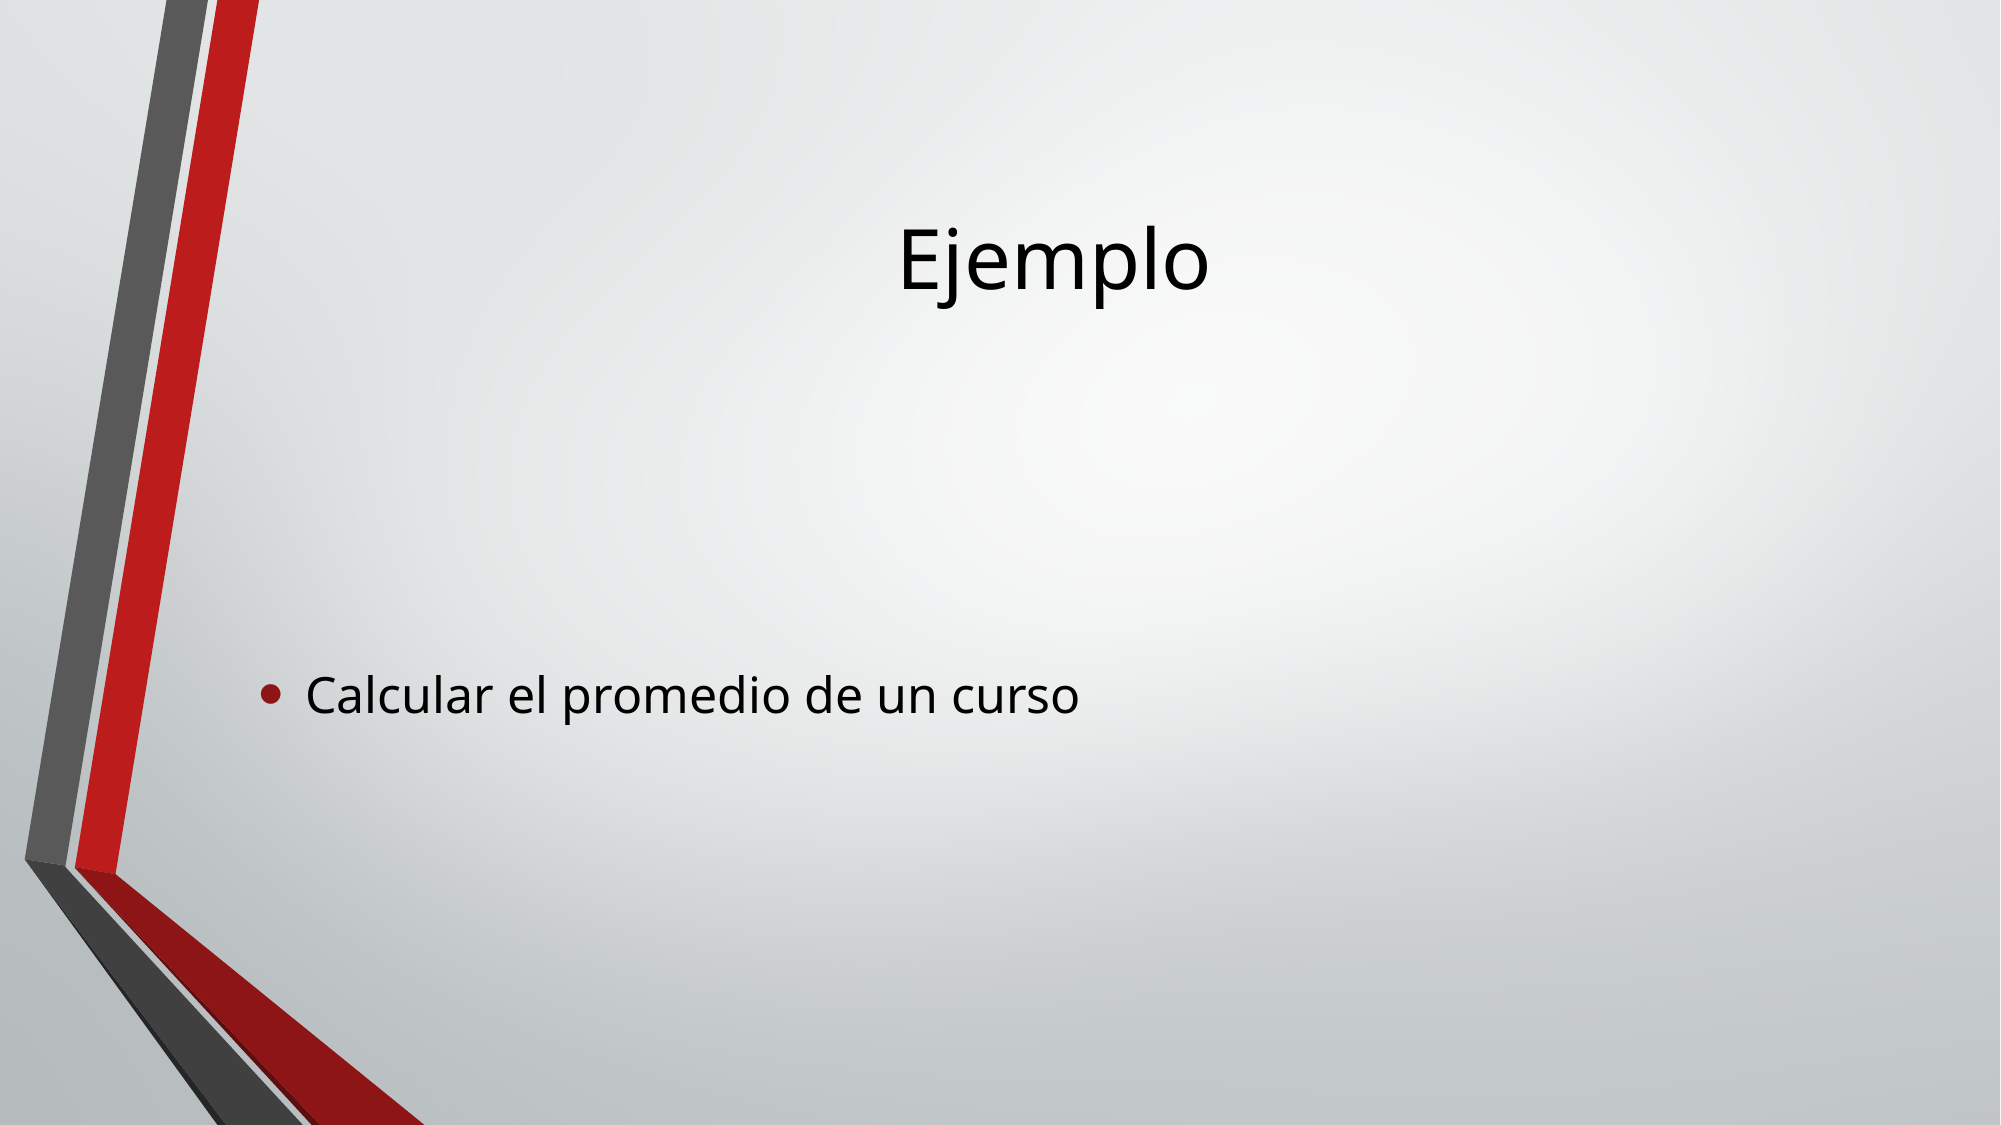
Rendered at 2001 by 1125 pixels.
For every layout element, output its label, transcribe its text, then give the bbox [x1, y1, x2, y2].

title Ejemplo [243, 112, 1887, 400]
list Calcular el promedio de un curso [243, 437, 1887, 950]
